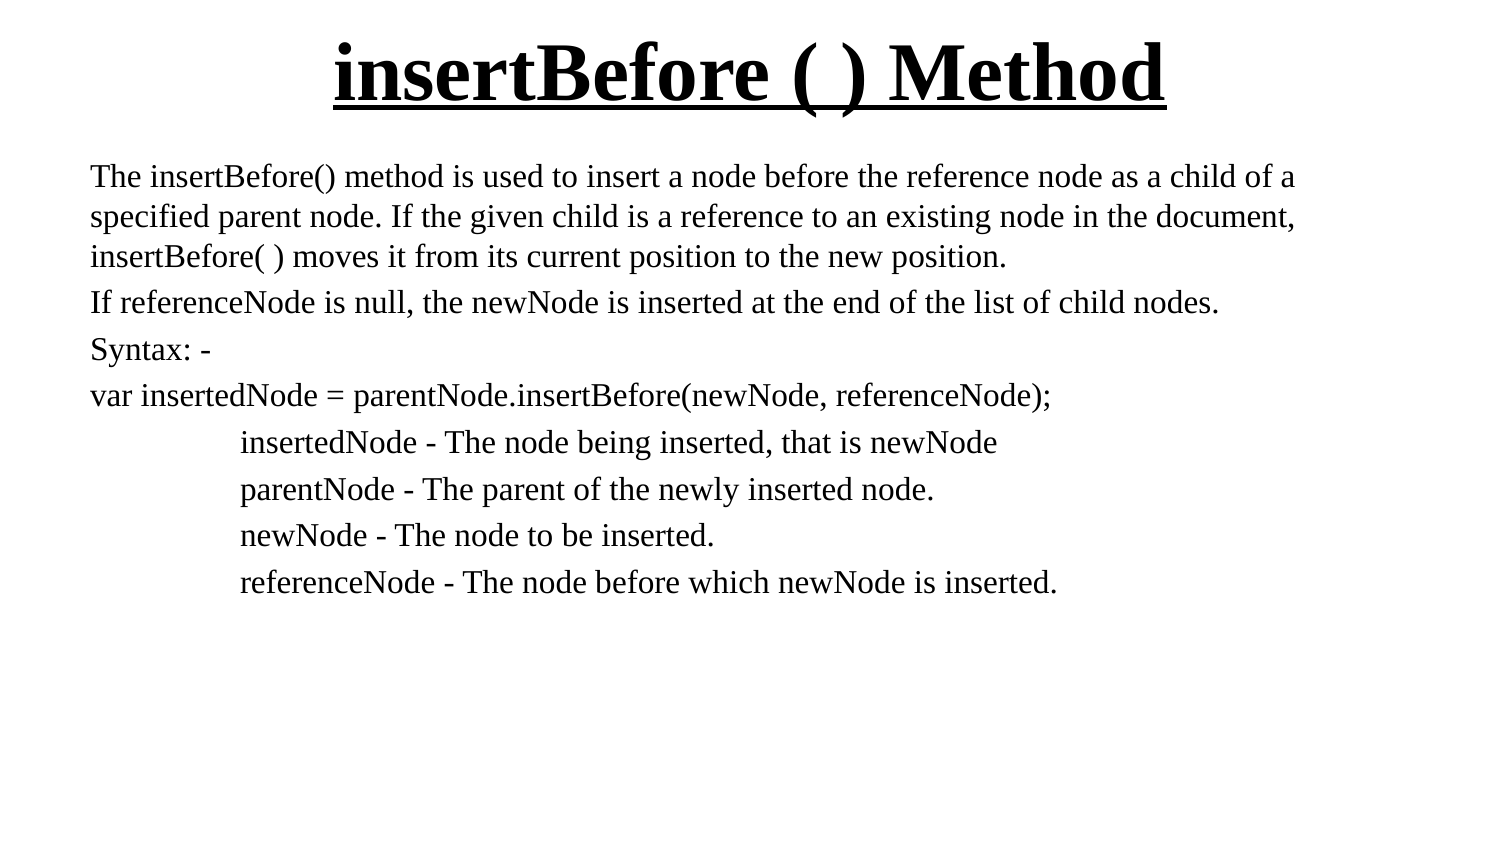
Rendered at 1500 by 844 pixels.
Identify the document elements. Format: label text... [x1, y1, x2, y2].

title insertBefore ( ) Method [75, 0, 1425, 138]
list The insertBefore() method is used to insert a node before the reference node as a child of a specified parent node. If the given child is a reference to an existing node in the document, insertBefore( ) moves it from its current position to the new position. If referenceNode is null, the newNode is inserted at the end of the list of child nodes. Syntax: - var insertedNode = parentNode.insertBefore(newNode, referenceNode); insertedNode - The node being inserted, that is newNode parentNode - The parent of the newly inserted node. newNode - The node to be inserted. referenceNode - The node before which newNode is inserted. [75, 146, 1425, 760]
